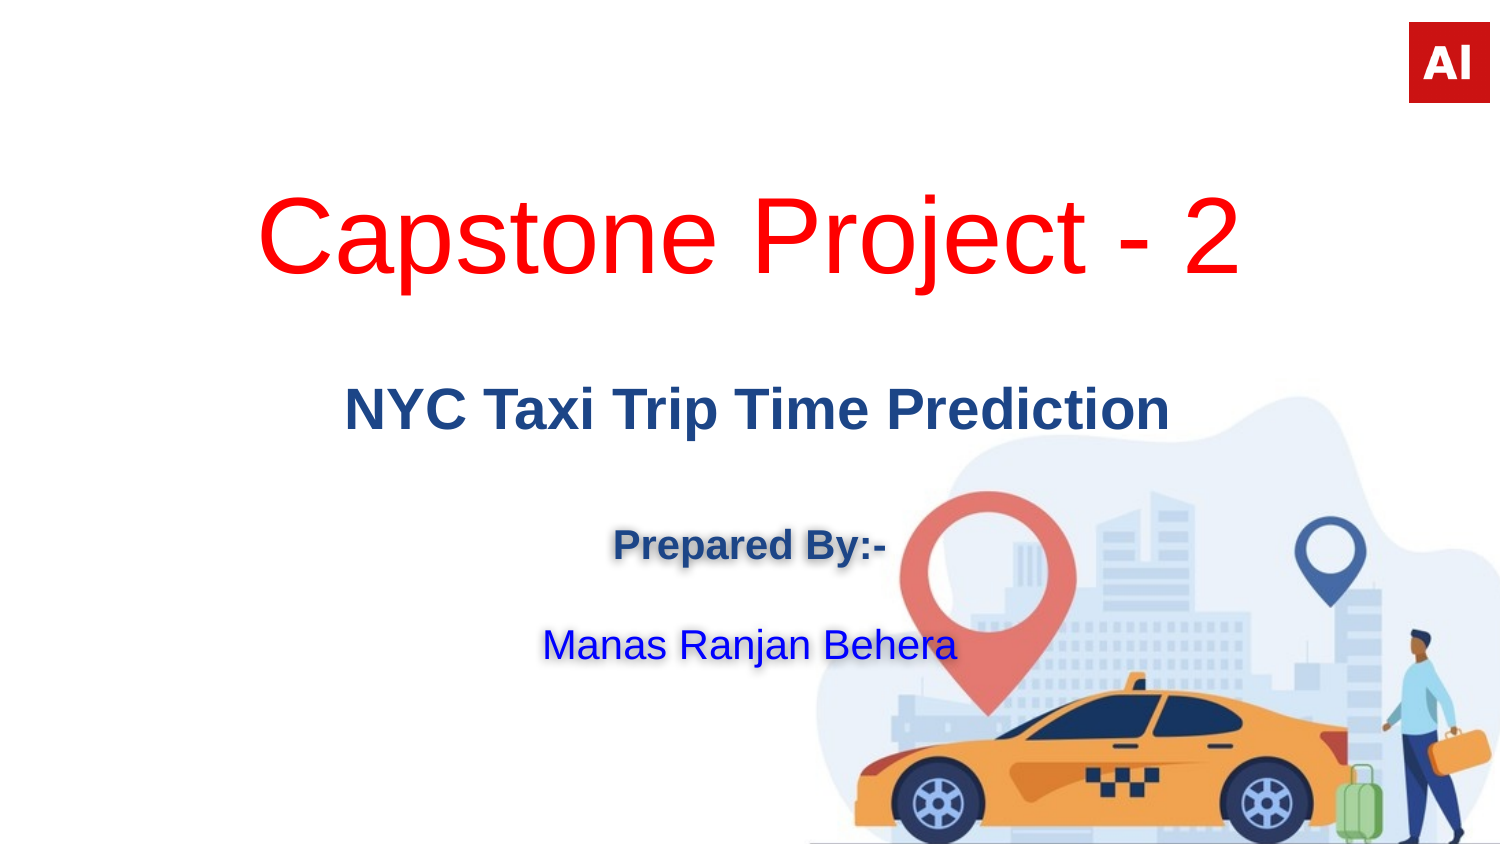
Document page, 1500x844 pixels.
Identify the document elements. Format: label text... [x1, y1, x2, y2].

picture [1409, 22, 1490, 103]
text_box Prepared By:- Manas Ranjan Behera [351, 502, 744, 683]
title Capstone Project - 2 [51, 140, 1449, 310]
picture [749, 335, 1500, 844]
subtitle NYC Taxi Trip Time Prediction [59, 356, 744, 487]
